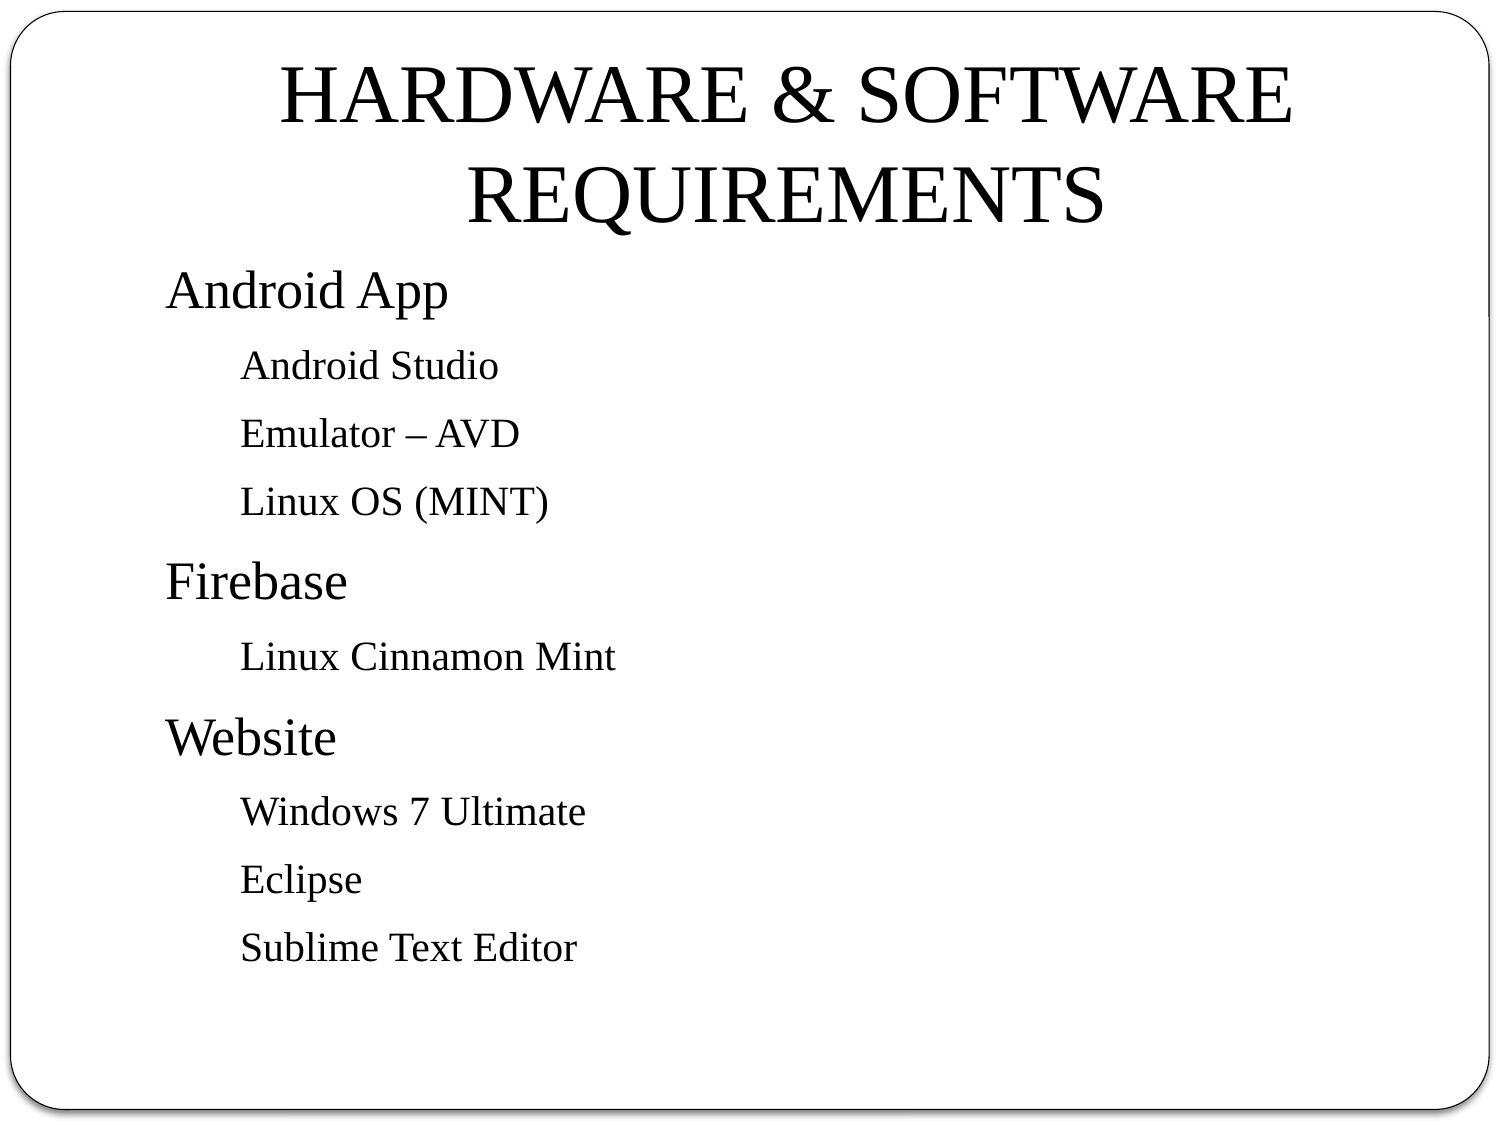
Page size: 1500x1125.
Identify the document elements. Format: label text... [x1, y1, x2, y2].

list Android App Android Studio Emulator – AVD Linux OS (MINT) Firebase Linux Cinnamon Mint Website Windows 7 Ultimate Eclipse Sublime Text Editor [150, 237, 1425, 988]
title HARDWARE & SOFTWARE REQUIREMENTS [150, 45, 1425, 233]
